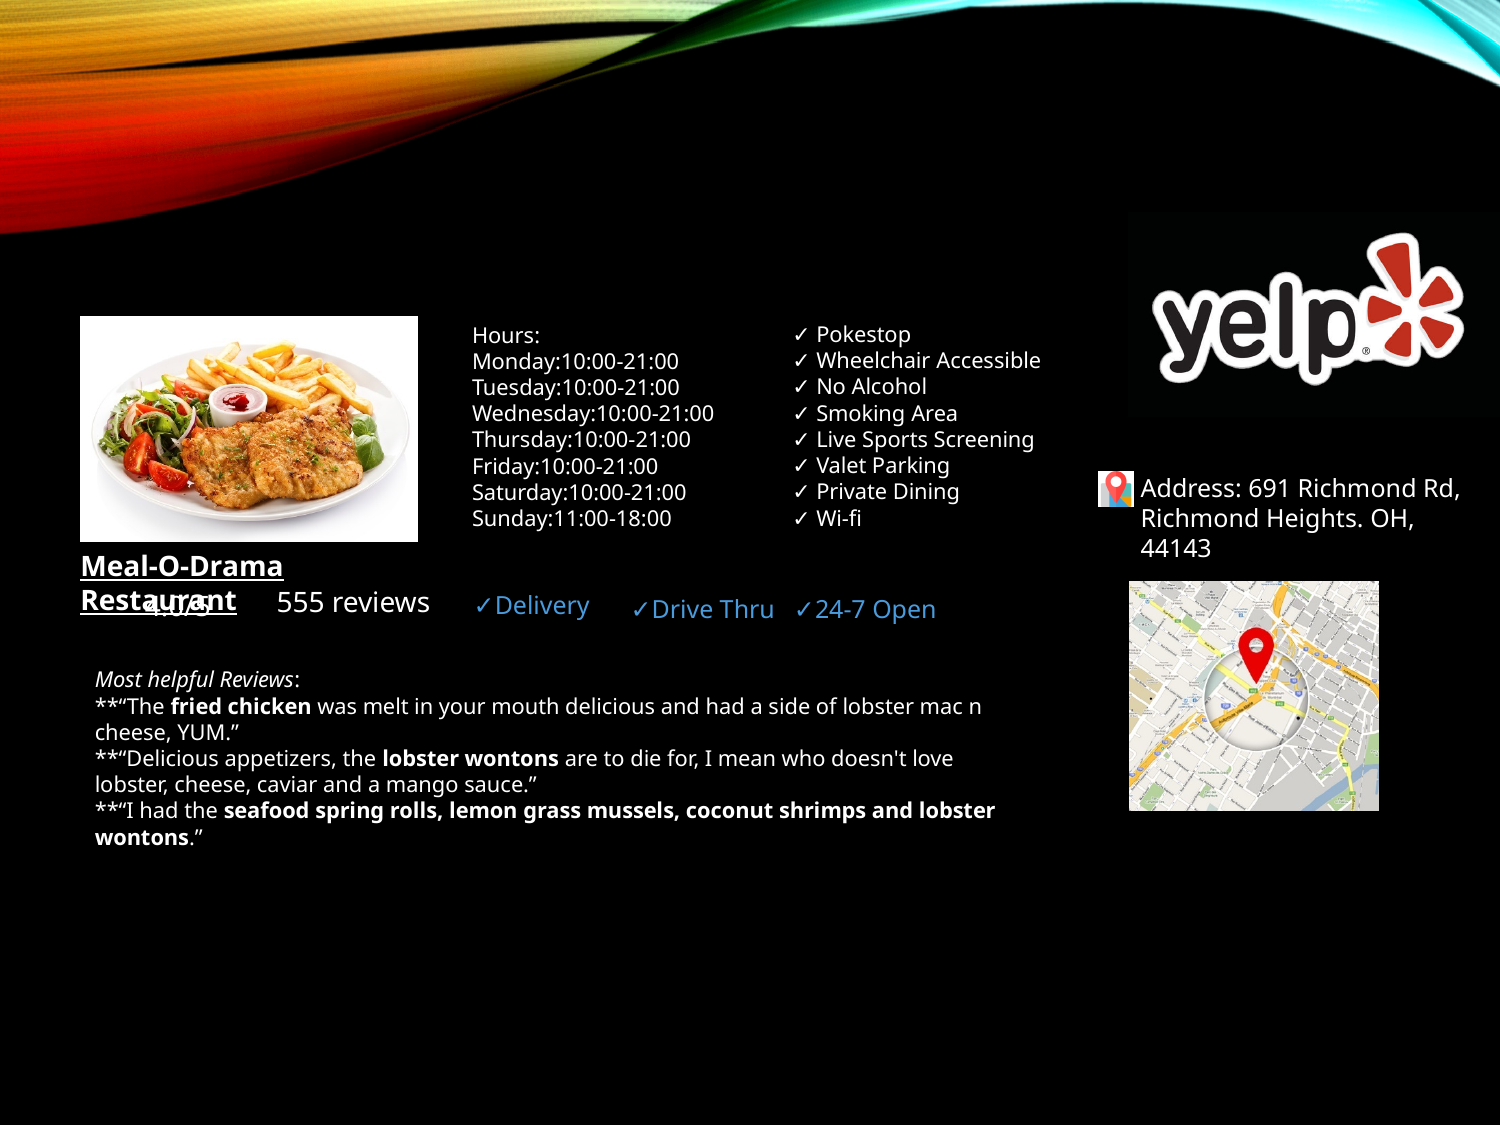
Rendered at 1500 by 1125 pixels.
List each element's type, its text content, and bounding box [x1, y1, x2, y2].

text_box Hours: Monday:10:00-21:00 Tuesday:10:00-21:00 Wednesday:10:00-21:00 Thursday:10:00-21:00 Friday:10:00-21:00 Saturday:10:00-21:00 Sunday:11:00-18:00 [457, 313, 738, 539]
picture [0, 0, 1500, 418]
picture [1129, 581, 1379, 811]
text_box ✓Drive Thru [615, 586, 779, 658]
text_box Most helpful Reviews: **“The fried chicken was melt in your mouth delicious and had a side of lobster mac n cheese, YUM.” **“Delicious appetizers, the lobster wontons are to die for, I mean who doesn't love lobster, cheese, caviar and a mango sauce.” **“I had the seafood spring rolls, lemon grass mussels, coconut shrimps and lobster wontons.” [80, 658, 1032, 880]
picture [1098, 471, 1134, 507]
text_box ✓24-7 Open [779, 586, 985, 658]
text_box Address: 691 Richmond Rd, Richmond Heights. OH, 44143 [1125, 465, 1500, 638]
text_box ✓Delivery [459, 581, 638, 657]
text_box 4.0/5 [80, 580, 276, 630]
text_box Meal-O-Drama Restaurant [65, 541, 458, 624]
picture [79, 316, 418, 542]
text_box 555 reviews [261, 577, 446, 626]
text_box ✓ Pokestop ✓ Wheelchair Accessible ✓ No Alcohol ✓ Smoking Area ✓ Live Sports Screening ✓ Valet Parking ✓ Private Dining ✓ Wi-fi [777, 313, 1077, 572]
